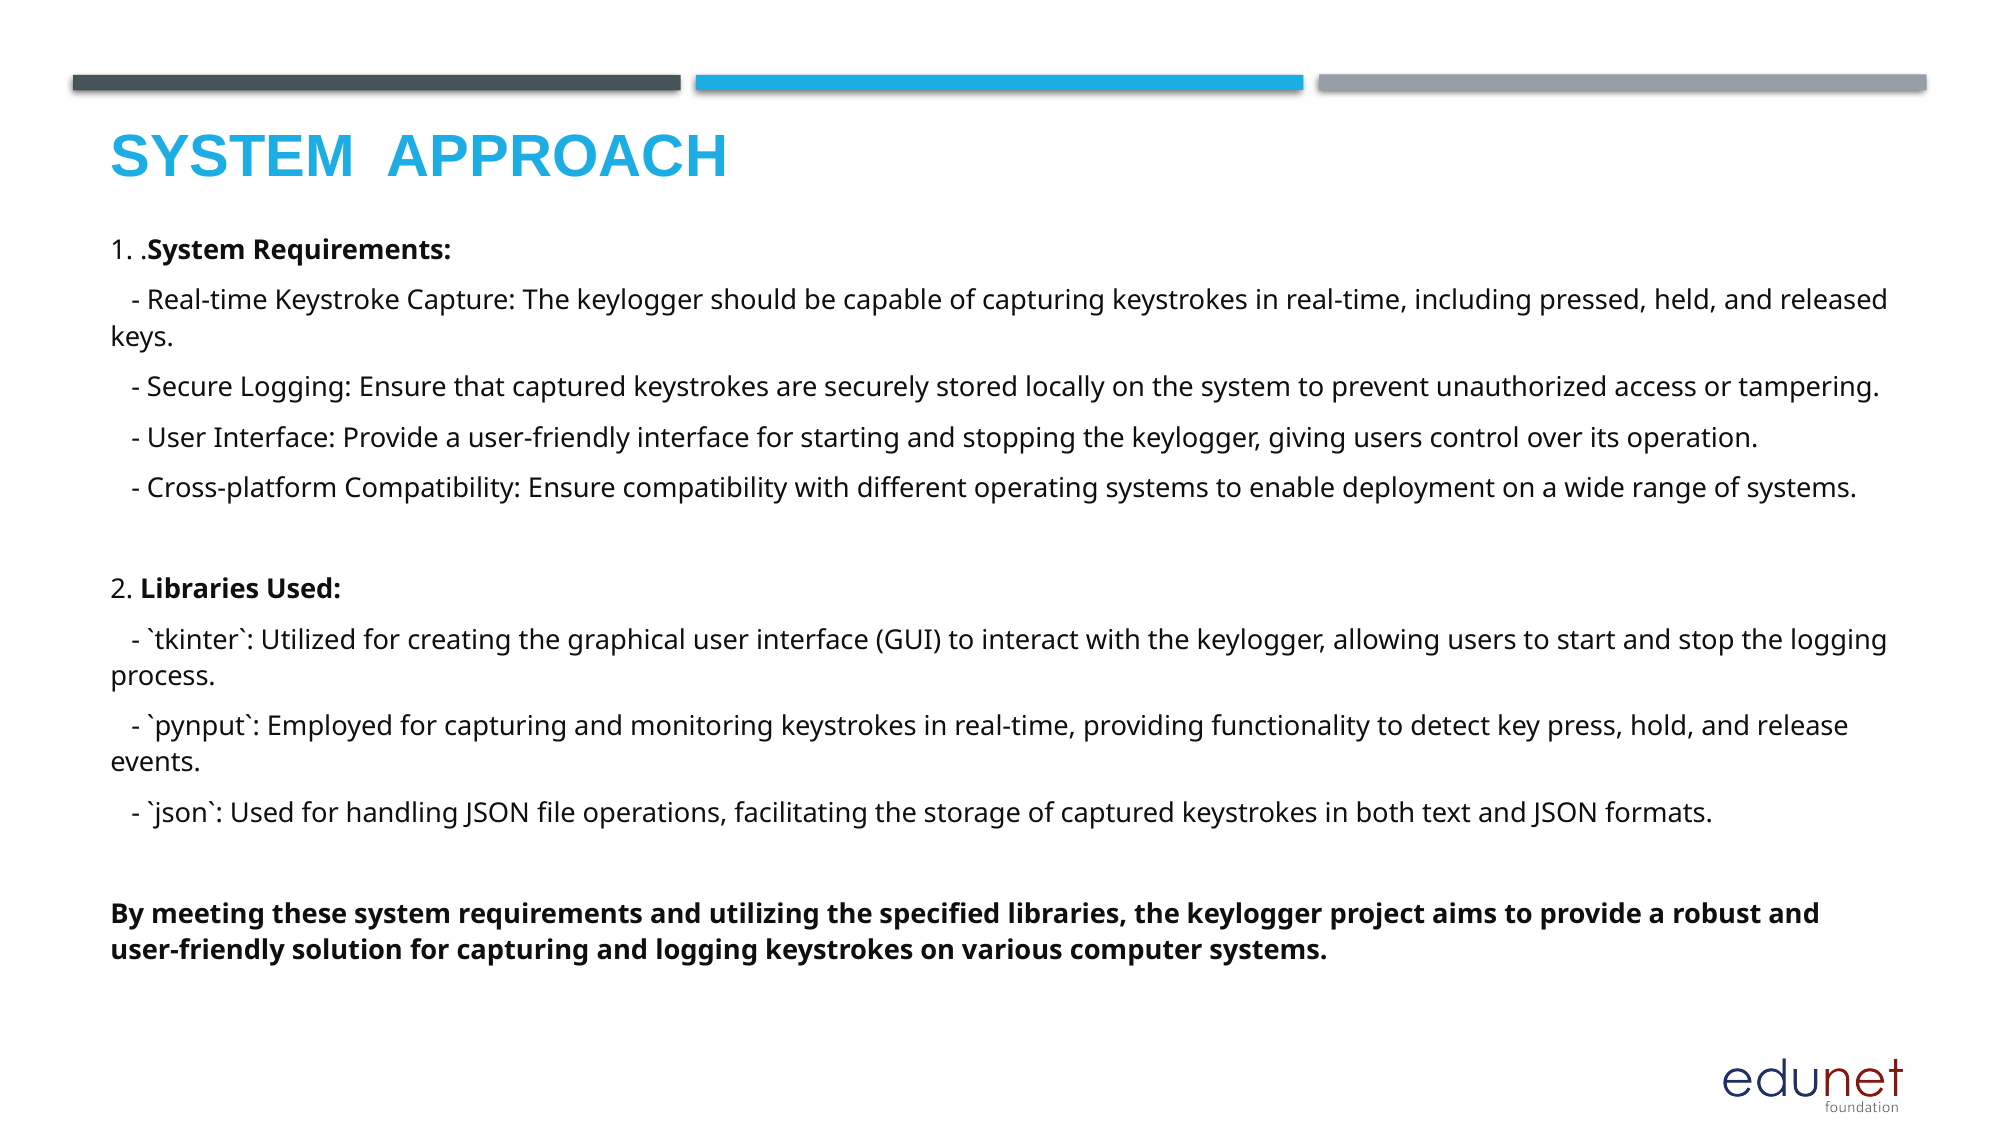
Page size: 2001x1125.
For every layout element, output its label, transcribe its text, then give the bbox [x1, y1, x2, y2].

list 1. .System Requirements: - Real-time Keystroke Capture: The keylogger should be capable of capturing keystrokes in real-time, including pressed, held, and released keys. - Secure Logging: Ensure that captured keystrokes are securely stored locally on the system to prevent unauthorized access or tampering. - User Interface: Provide a user-friendly interface for starting and stopping the keylogger, giving users control over its operation. - Cross-platform Compatibility: Ensure compatibility with different operating systems to enable deployment on a wide range of systems. 2. Libraries Used: - `tkinter`: Utilized for creating the graphical user interface (GUI) to interact with the keylogger, allowing users to start and stop the logging process. - `pynput`: Employed for capturing and monitoring keystrokes in real-time, providing functionality to detect key press, hold, and release events. - `json`: Used for handling JSON file operations, facilitating the storage of captured keystrokes in both text and JSON formats. By meeting these system requirements and utilizing the specified libraries, the keylogger project aims to provide a robust and user-friendly solution for capturing and logging keystrokes on various computer systems. [95, 213, 1905, 981]
picture [1719, 1056, 1905, 1116]
title System Approach [95, 108, 1905, 196]
